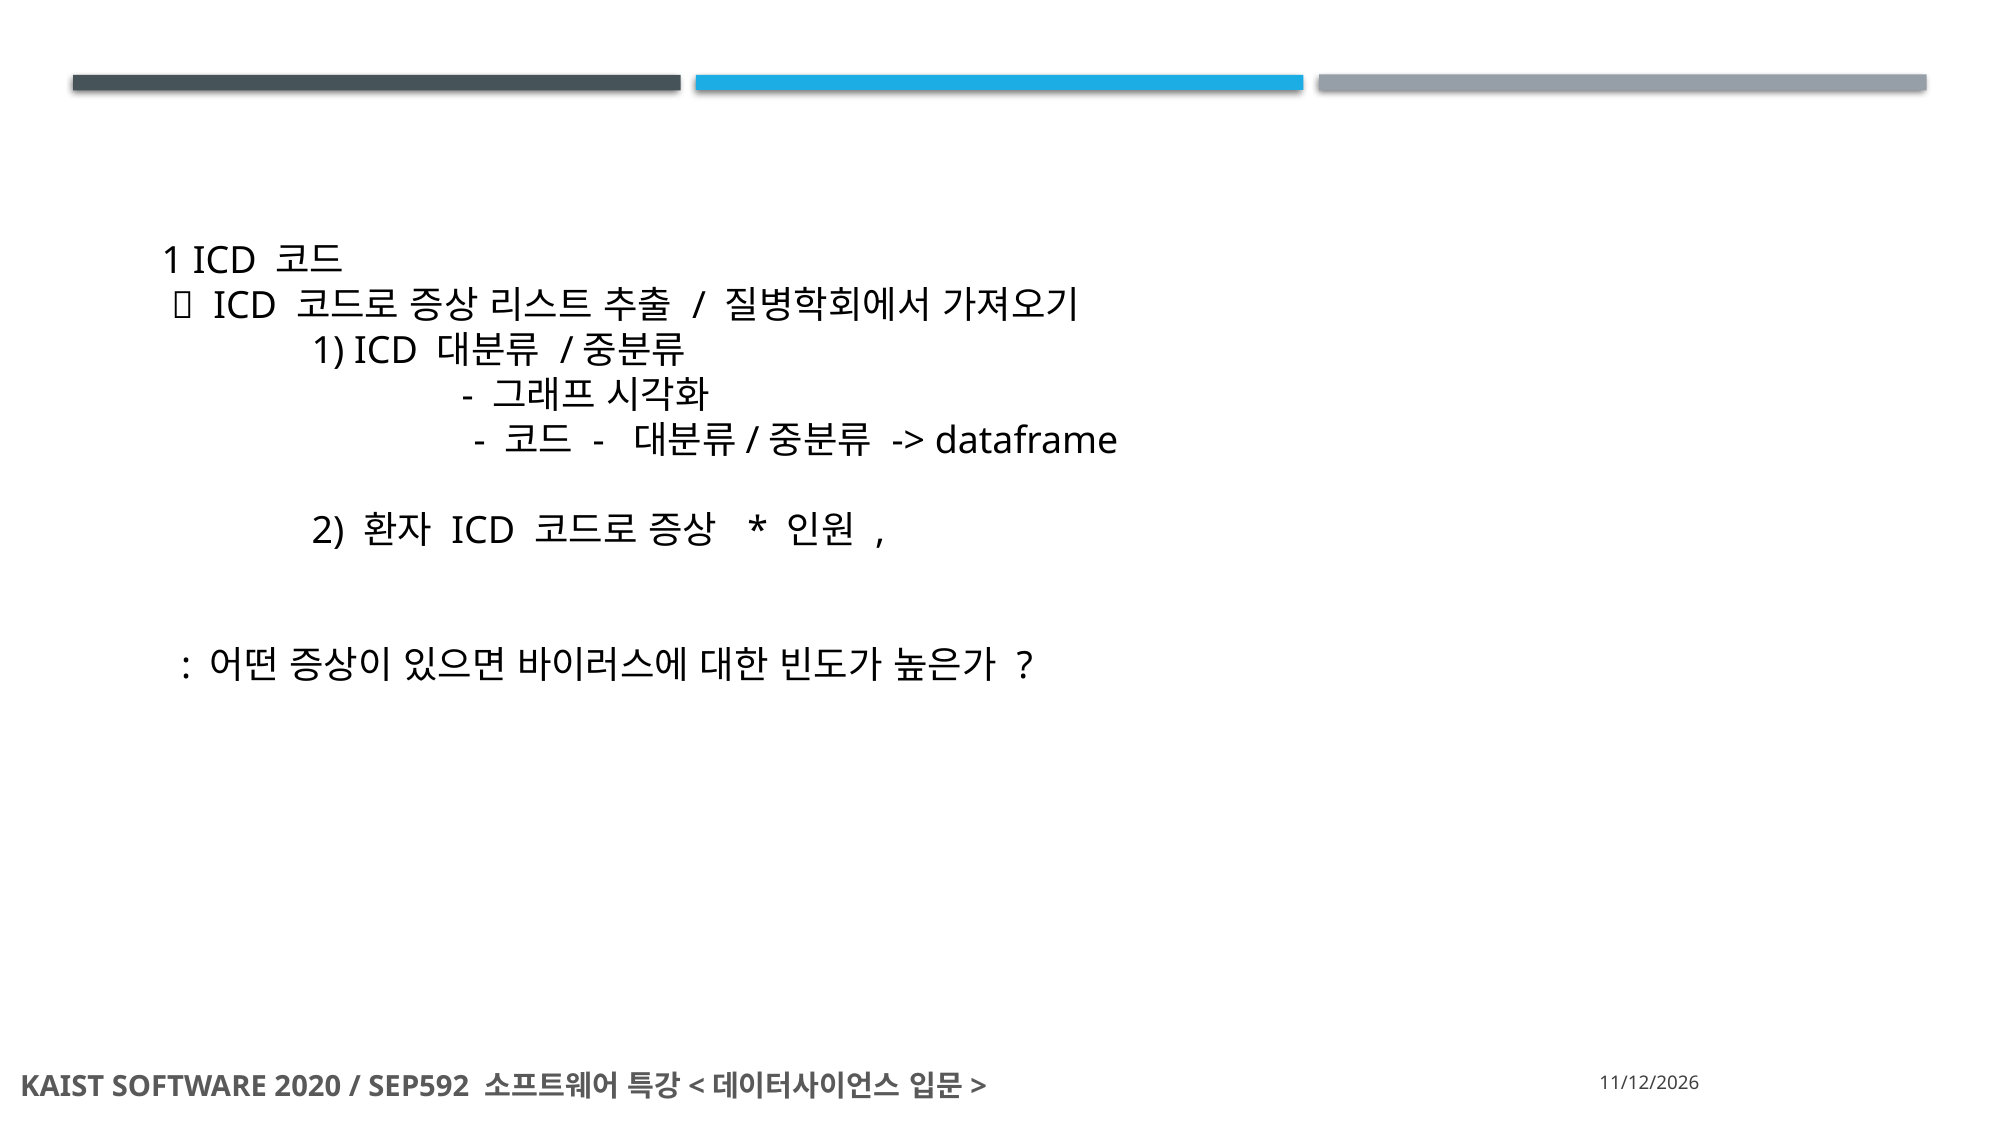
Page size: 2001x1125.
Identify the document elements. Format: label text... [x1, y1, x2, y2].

text_box 1 ICD 코드  ICD 코드로 증상 리스트 추출 / 질병학회에서 가져오기 1) ICD 대분류 /중분류 - 그래프 시각화 - 코드 - 대분류/중분류 -> dataframe 2) 환자 ICD 코드로 증상 * 인원 , : 어떤 증상이 있으면 바이러스에 대한 빈도가 높은가 ? [146, 228, 1375, 784]
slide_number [1247, 1053, 1715, 1114]
